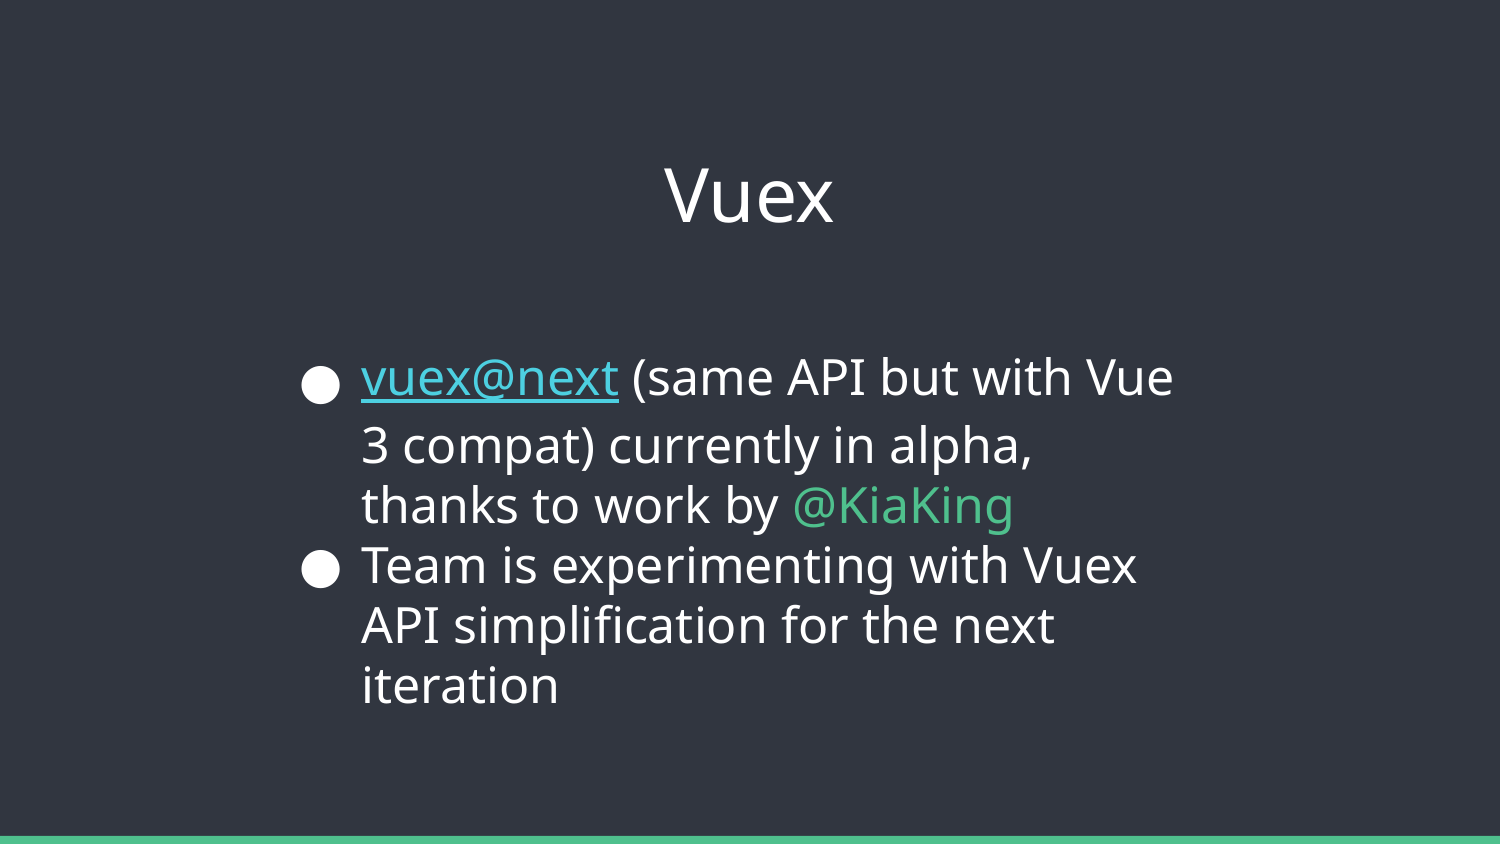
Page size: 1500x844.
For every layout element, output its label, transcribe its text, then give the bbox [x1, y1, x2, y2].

title vuex@next (same API but with Vue 3 compat) currently in alpha, thanks to work by @KiaKing Team is experimenting with Vuex API simplification for the next iteration [271, 329, 1219, 732]
title Vuex [51, 147, 1449, 253]
